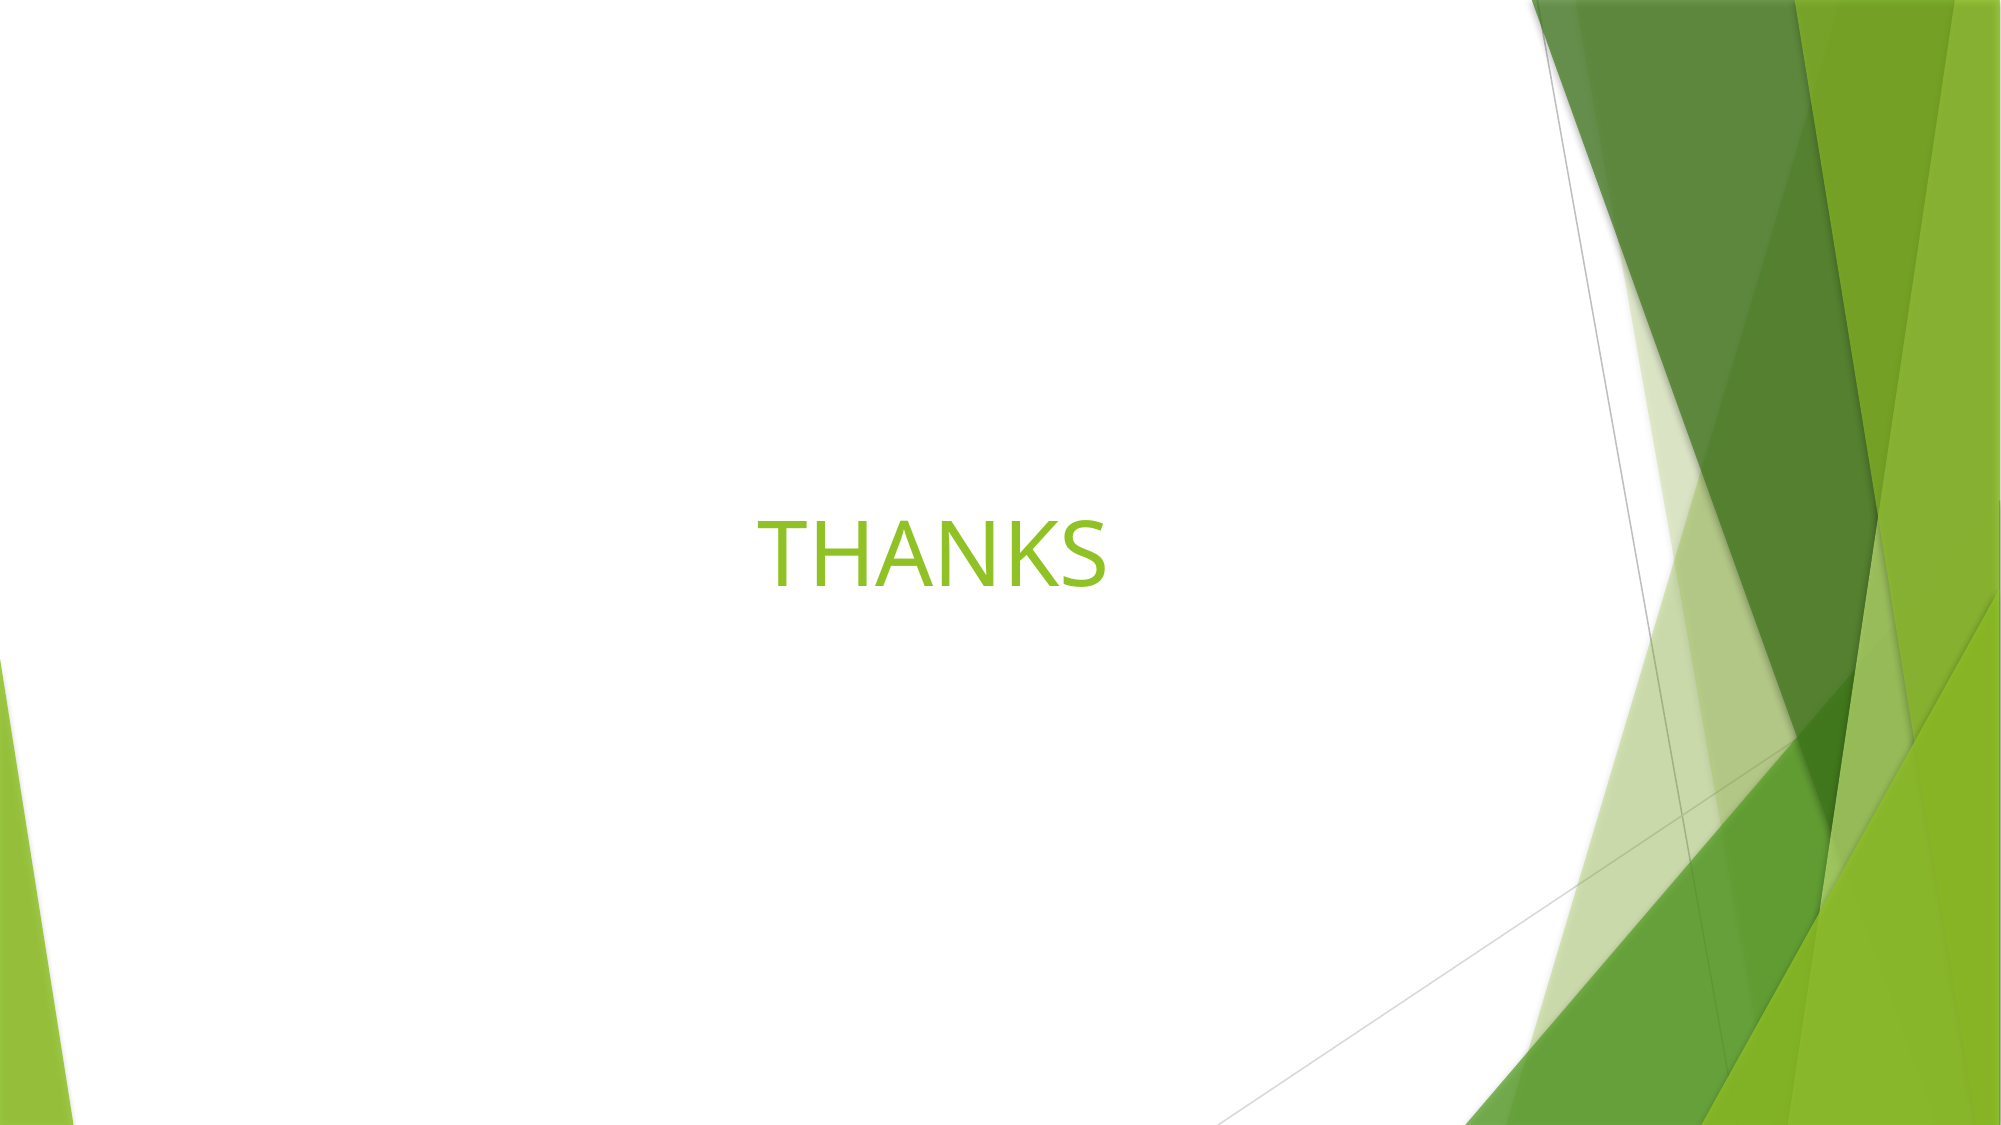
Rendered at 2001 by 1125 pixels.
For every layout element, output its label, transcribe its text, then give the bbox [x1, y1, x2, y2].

title THANKS [742, 487, 1147, 638]
